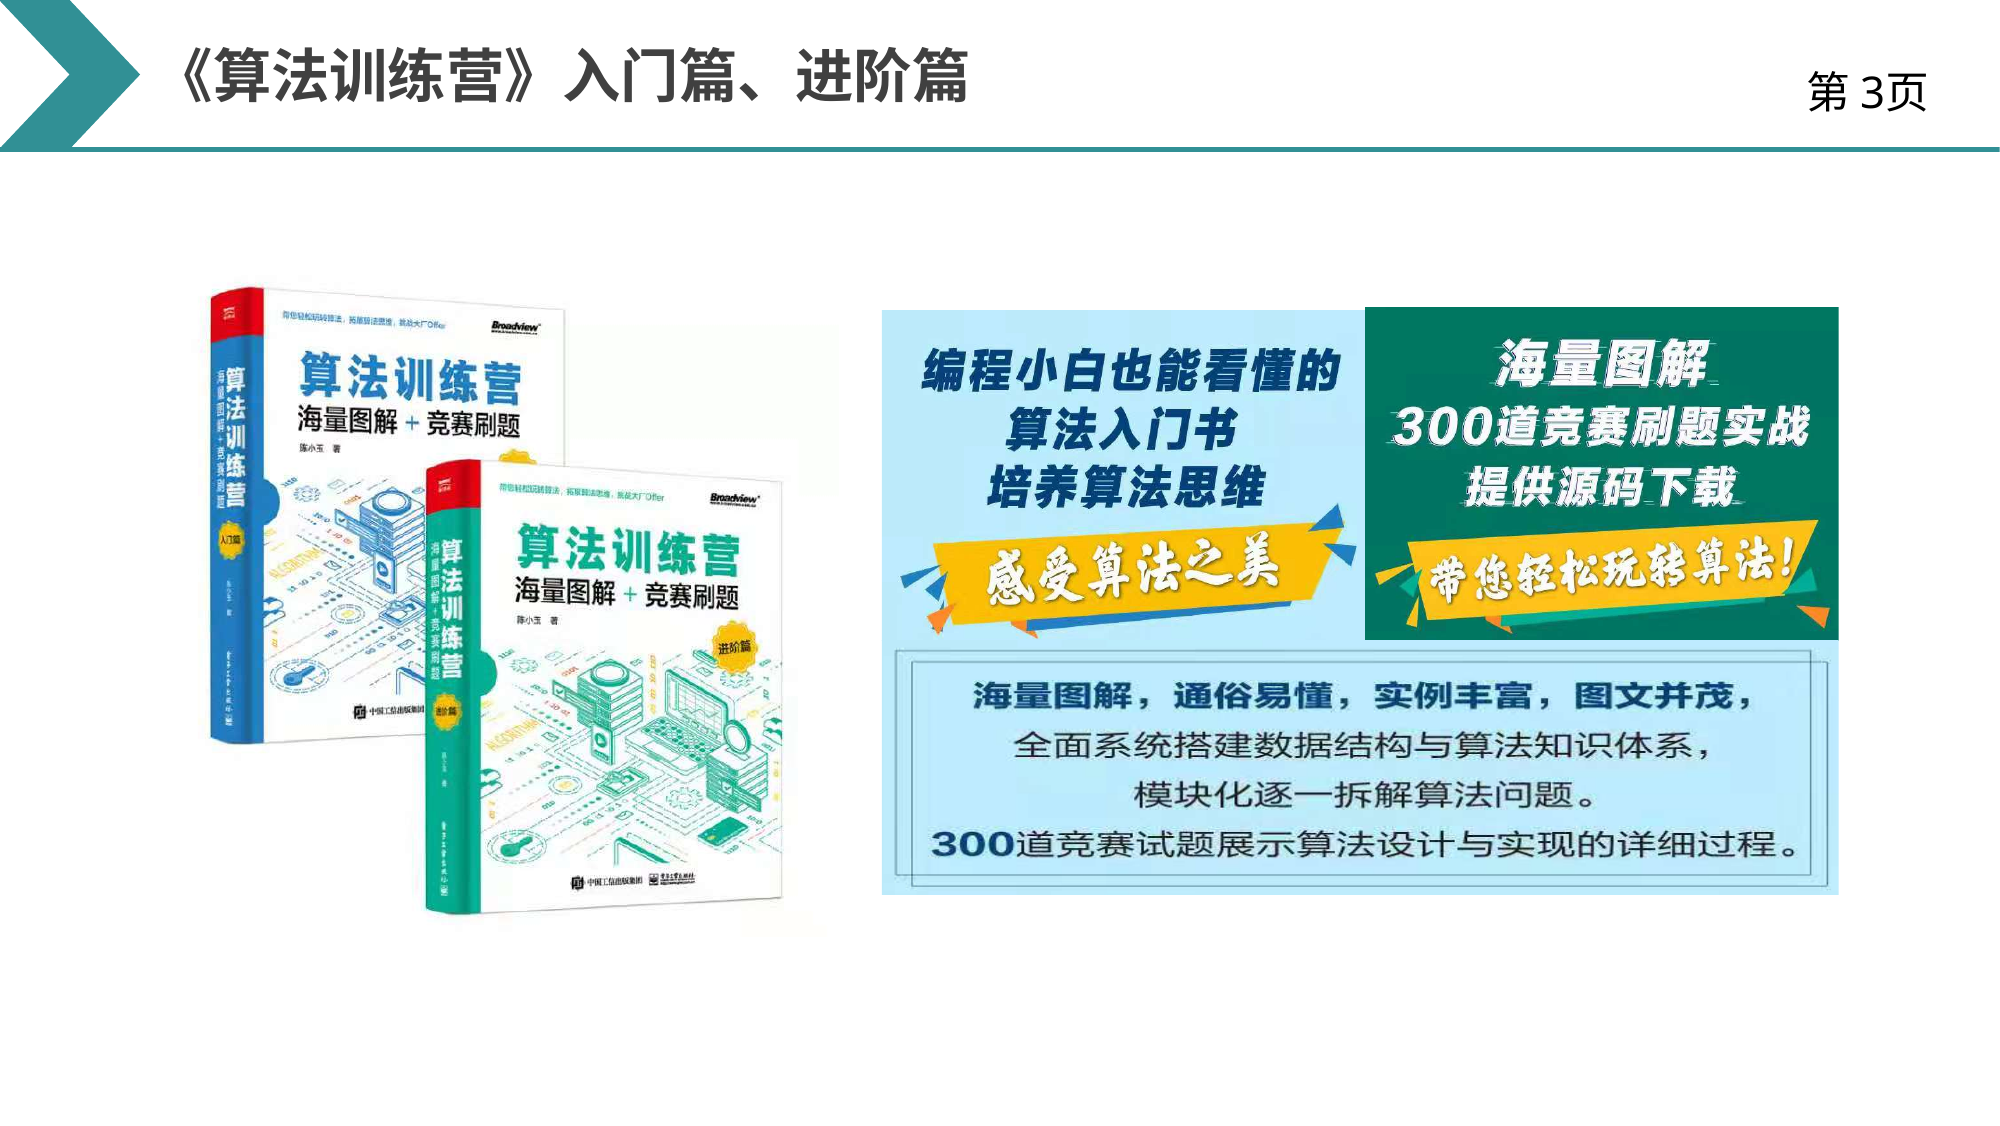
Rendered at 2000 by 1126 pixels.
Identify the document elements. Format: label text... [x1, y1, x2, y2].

text_box [0, 0, 140, 148]
text_box 《算法训练营》入门篇、进阶篇 [140, 31, 1000, 117]
picture [169, 267, 839, 937]
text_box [881, 307, 1839, 895]
